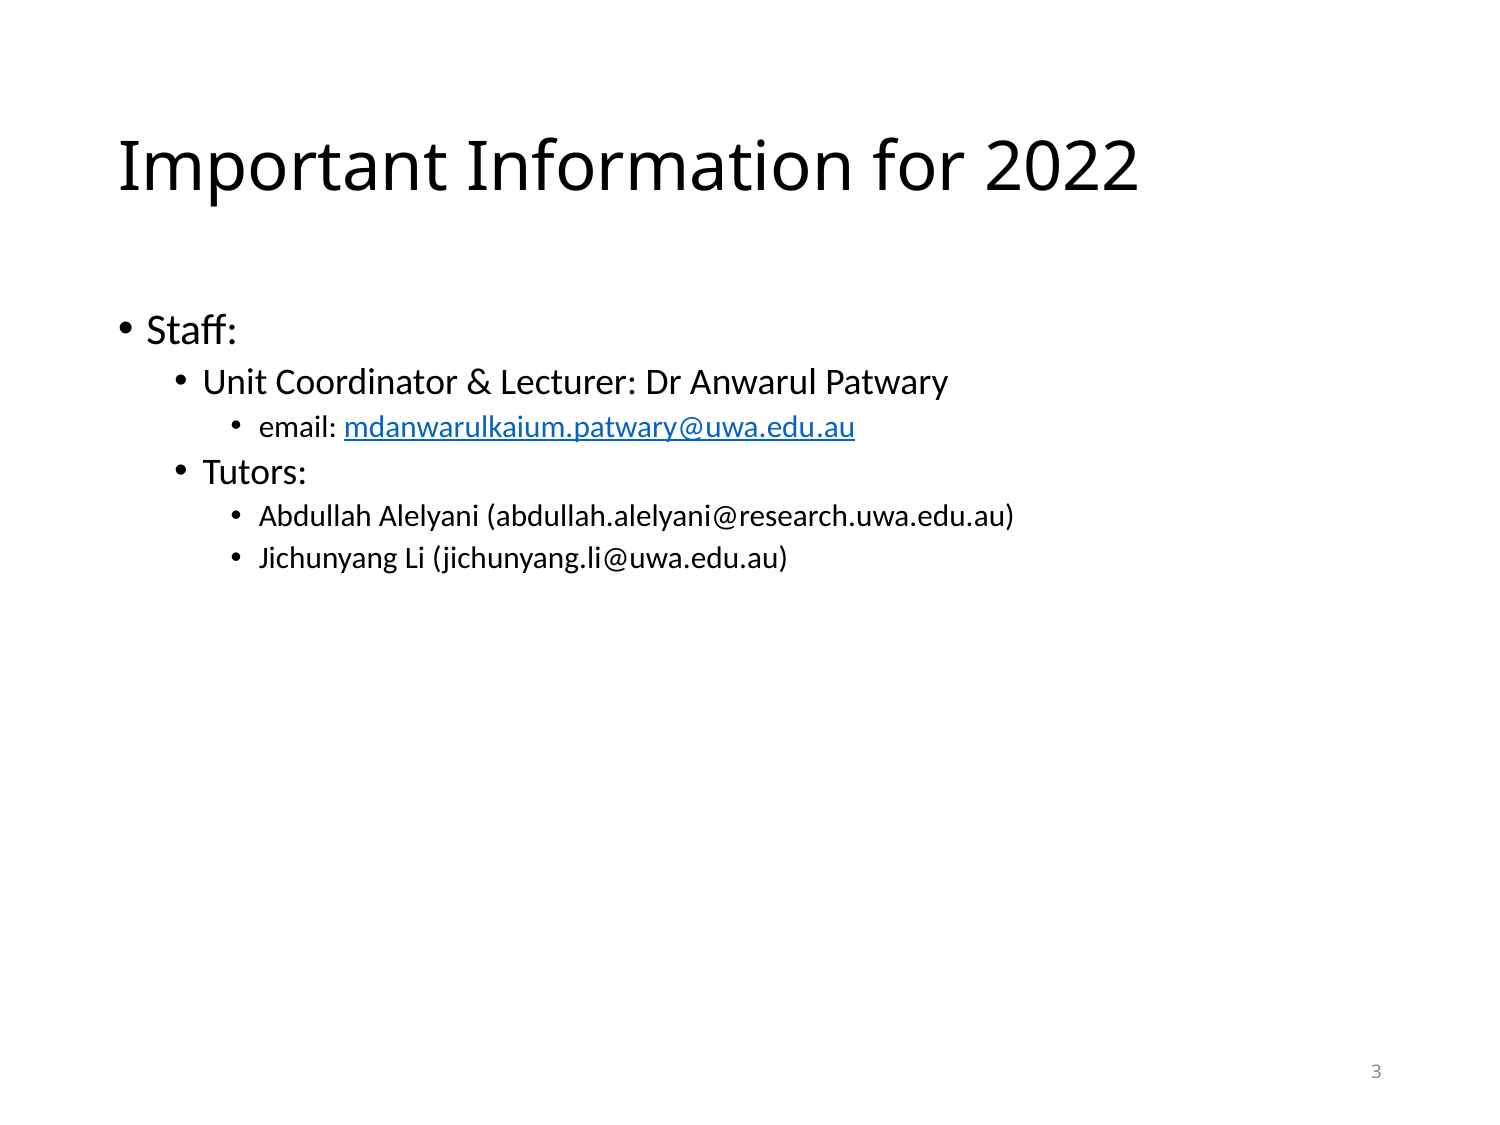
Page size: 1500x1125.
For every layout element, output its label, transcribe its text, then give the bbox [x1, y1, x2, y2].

title Important Information for 2022 [103, 59, 1397, 278]
list Staff: Unit Coordinator & Lecturer: Dr Anwarul Patwary email: mdanwarulkaium.patwary@uwa.edu.au Tutors: Abdullah Alelyani (abdullah.alelyani@research.uwa.edu.au) Jichunyang Li (jichunyang.li@uwa.edu.au) [103, 299, 1397, 1014]
slide_number 3 [1059, 1042, 1397, 1103]
